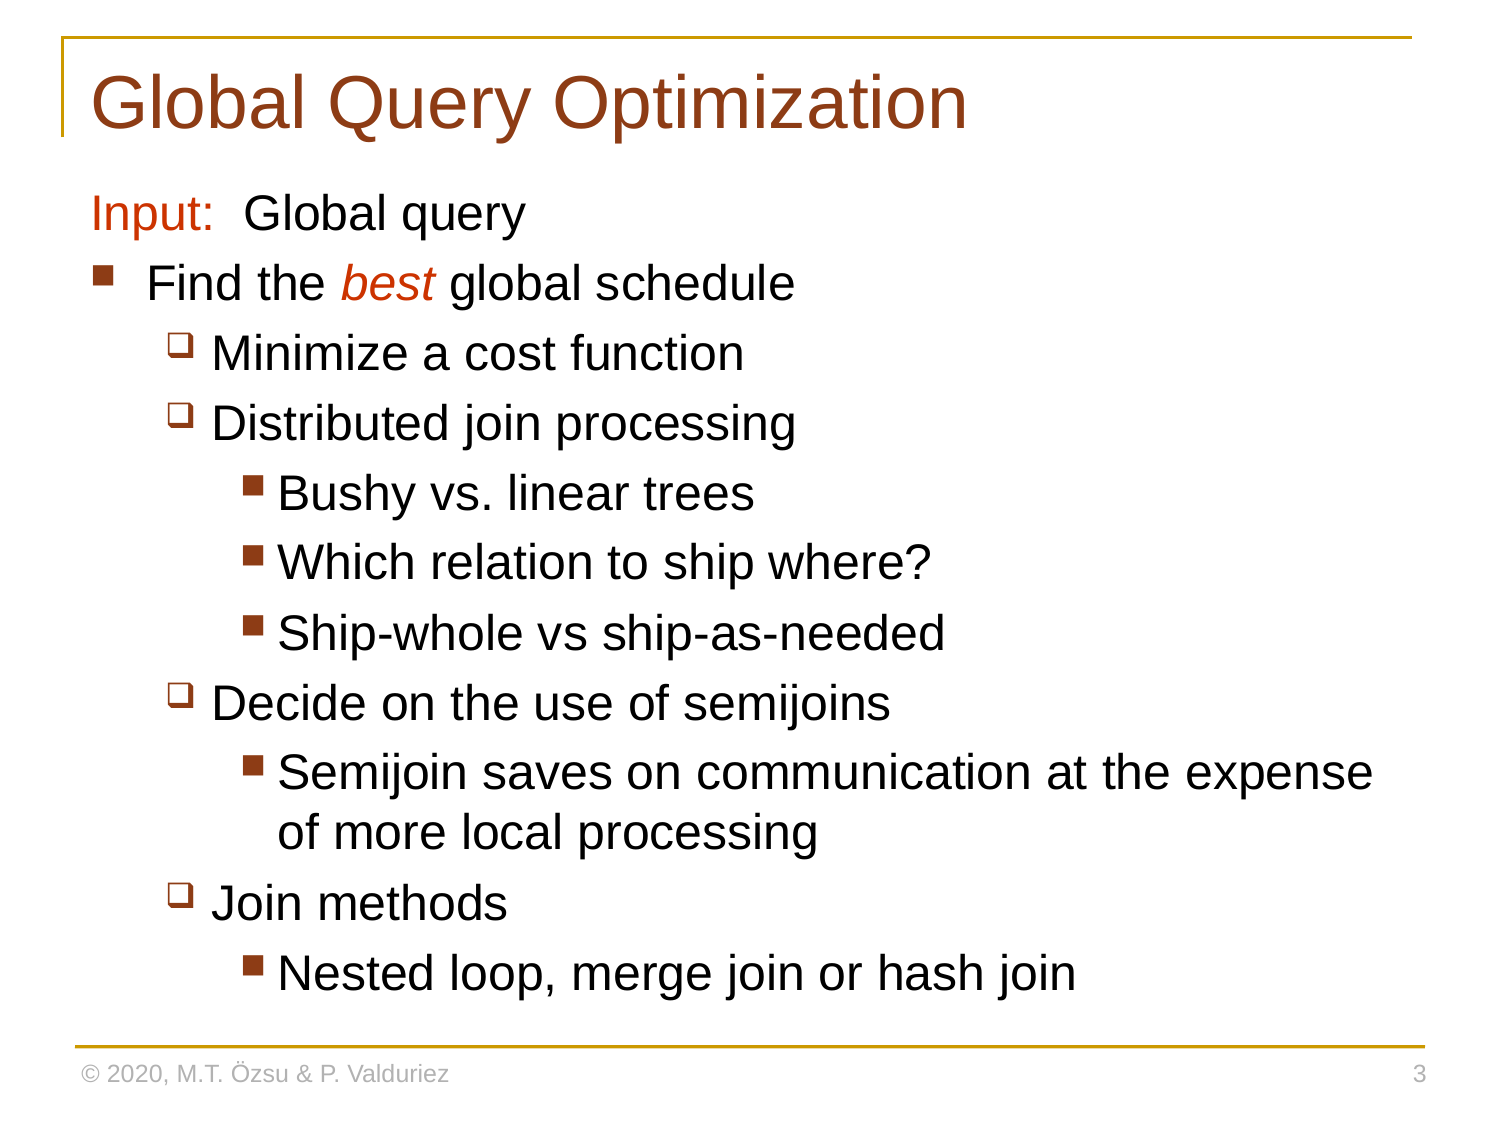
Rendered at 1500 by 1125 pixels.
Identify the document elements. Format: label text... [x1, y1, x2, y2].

footer © 2020, M.T. Özsu & P. Valduriez [66, 1042, 573, 1103]
title Global Query Optimization [74, 45, 1426, 172]
slide_number 3 [1104, 1042, 1442, 1103]
list Input: Global query Find the best global schedule Minimize a cost function Distributed join processing Bushy vs. linear trees Which relation to ship where? Ship-whole vs ship-as-needed Decide on the use of semijoins Semijoin saves on communication at the expense of more local processing Join methods Nested loop, merge join or hash join [74, 172, 1426, 976]
